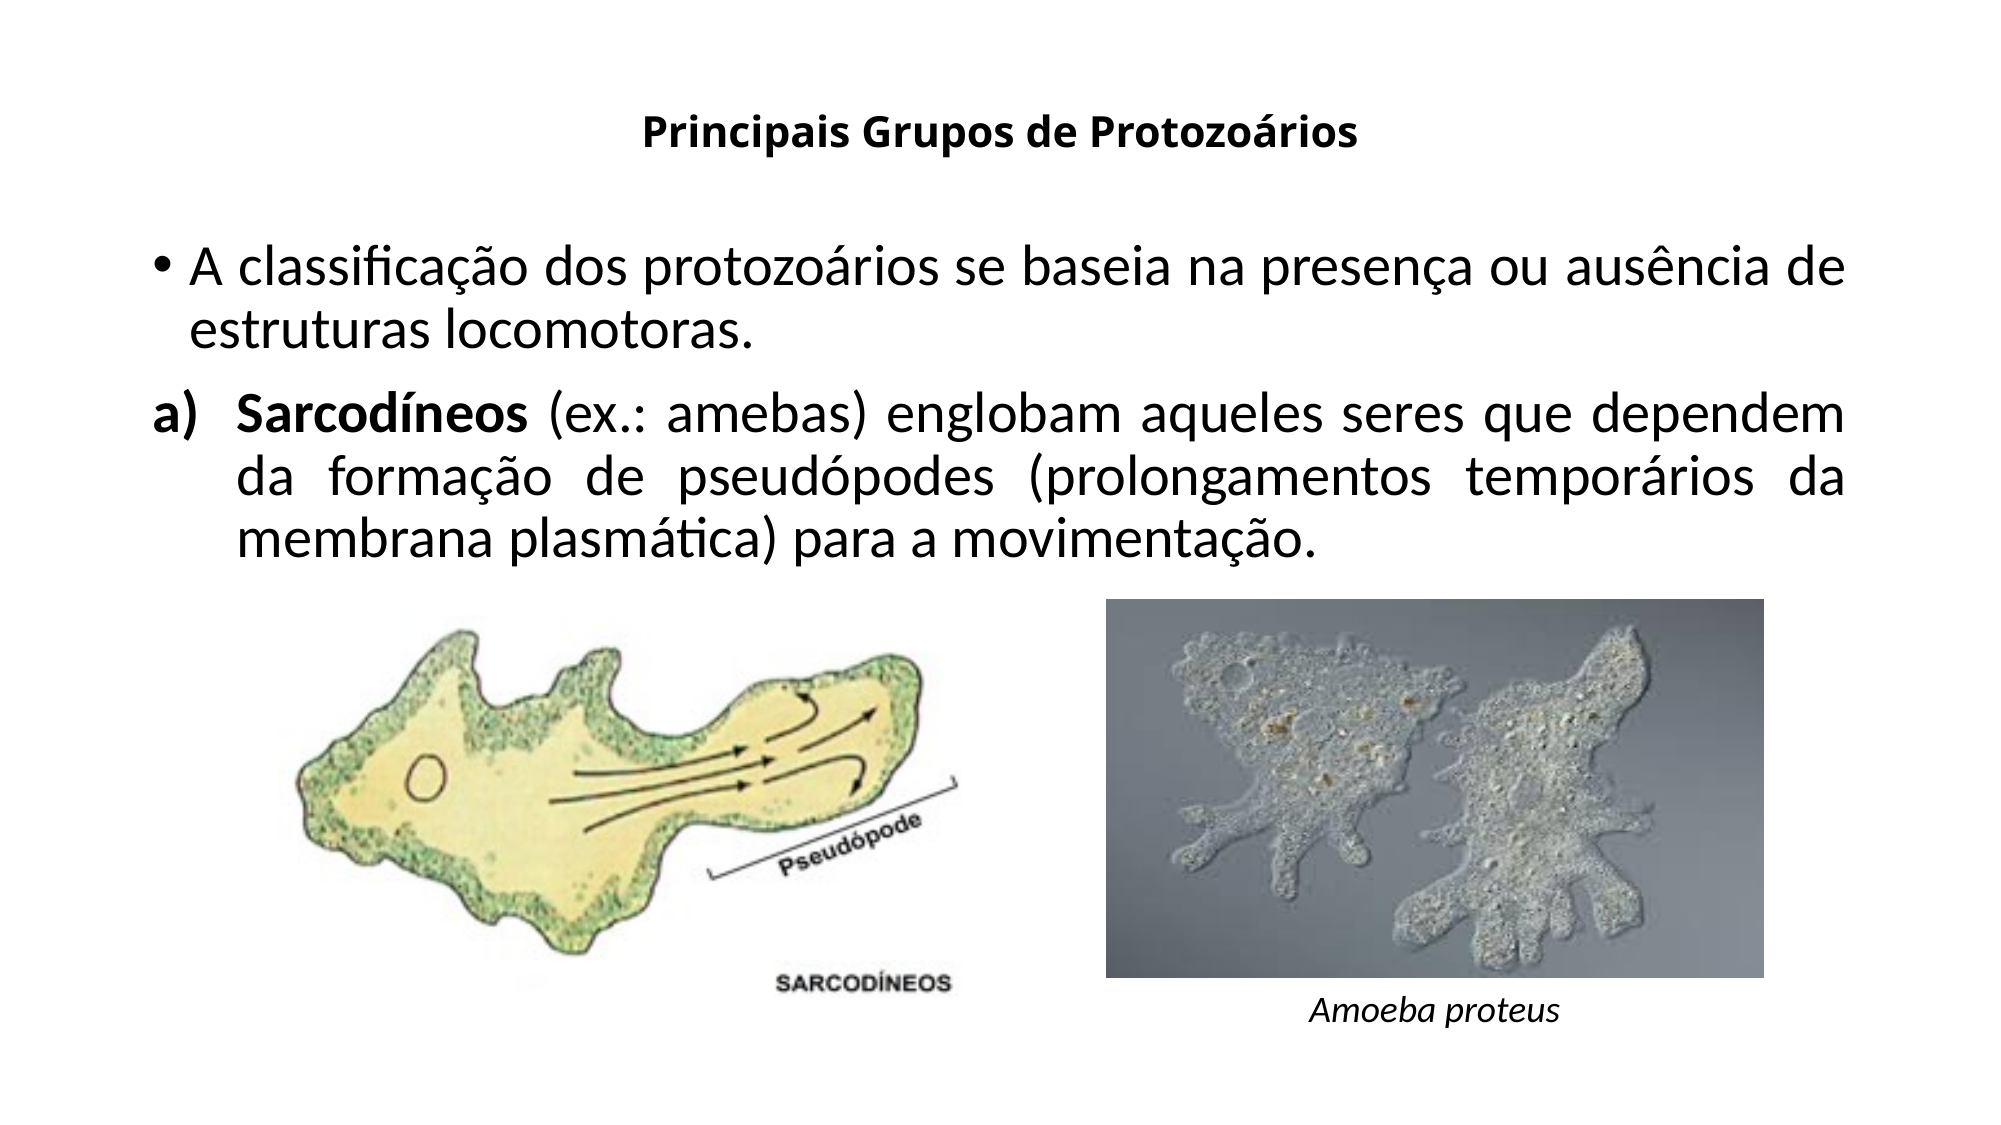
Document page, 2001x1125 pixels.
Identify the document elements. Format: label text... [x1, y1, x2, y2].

picture [278, 615, 974, 1007]
picture [1106, 599, 1764, 978]
list A classificação dos protozoários se baseia na presença ou ausência de estruturas locomotoras. Sarcodíneos (ex.: amebas) englobam aqueles seres que dependem da formação de pseudópodes (prolongamentos temporários da membrana plasmática) para a movimentação. [137, 227, 1863, 942]
text_box Amoeba proteus [1294, 978, 1576, 1037]
title Principais Grupos de Protozoários [137, 59, 1863, 212]
